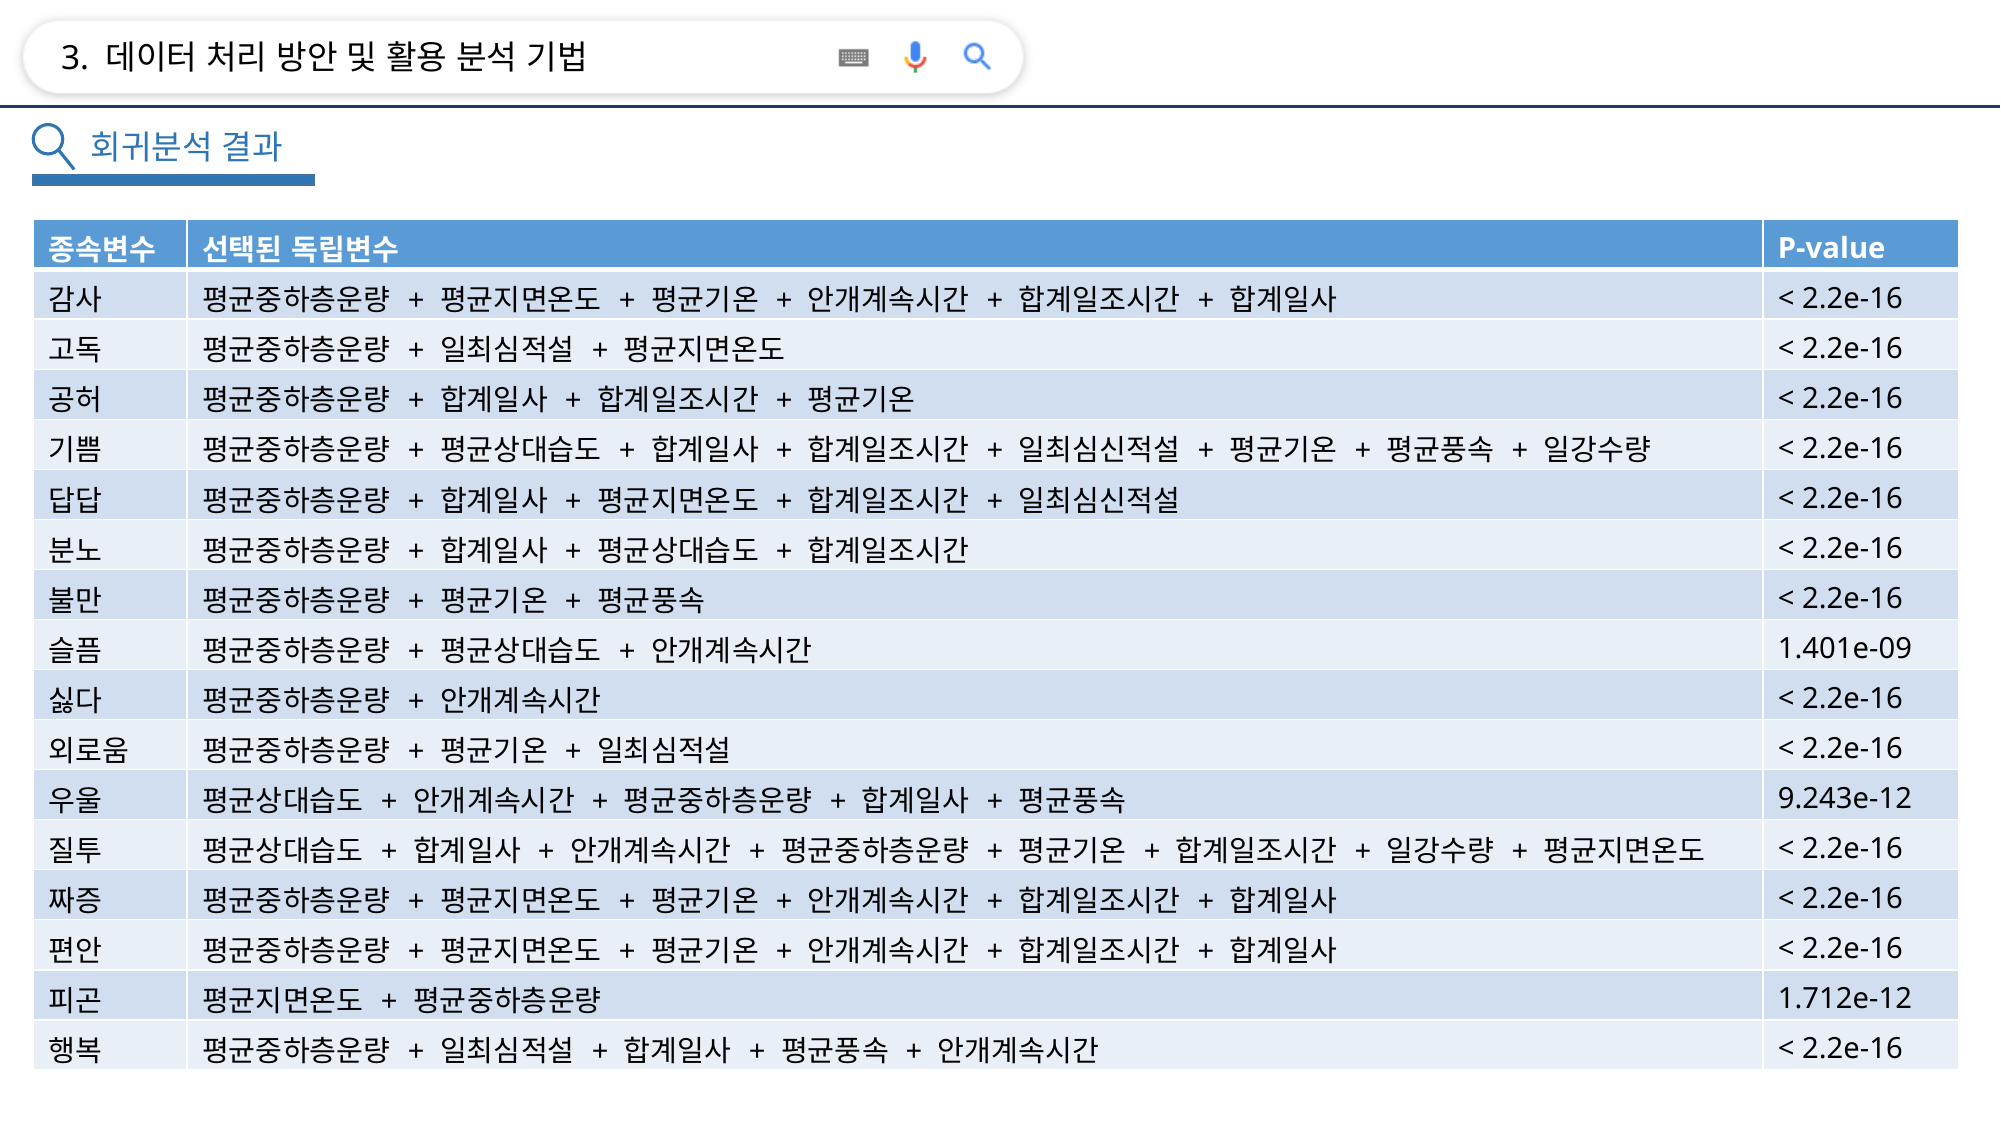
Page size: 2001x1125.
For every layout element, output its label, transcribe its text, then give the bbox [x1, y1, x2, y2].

table_cell 슬픔 [34, 620, 186, 669]
table_cell 평균중하층운량 + 평균상대습도 + 안개계속시간 [188, 620, 1762, 669]
table_header P-value [1764, 220, 1958, 267]
table_cell < 2.2e-16 [1764, 520, 1958, 569]
table_cell 분노 [34, 520, 186, 569]
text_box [33, 124, 75, 170]
table_cell 공허 [34, 370, 186, 419]
table_cell < 2.2e-16 [1764, 570, 1958, 619]
table_cell 평균중하층운량 + 합계일사 + 합계일조시간 + 평균기온 [188, 370, 1762, 419]
table_header 선택된 독립변수 [188, 220, 1762, 267]
table_cell 평균중하층운량 + 평균지면온도 + 평균기온 + 안개계속시간 + 합계일조시간 + 합계일사 [188, 920, 1762, 969]
table_cell 평균중하층운량 + 일최심적설 + 평균지면온도 [188, 320, 1762, 369]
table_cell 우울 [34, 770, 186, 819]
table_cell 평균상대습도 + 합계일사 + 안개계속시간 + 평균중하층운량 + 평균기온 + 합계일조시간 + 일강수량 + 평균지면온도 [188, 820, 1762, 869]
table_cell < 2.2e-16 [1764, 920, 1958, 969]
table_cell 불만 [34, 570, 186, 619]
table_cell < 2.2e-16 [1764, 870, 1958, 919]
table_cell 싫다 [34, 670, 186, 719]
table_cell 평균중하층운량 + 평균지면온도 + 평균기온 + 안개계속시간 + 합계일조시간 + 합계일사 [188, 870, 1762, 919]
table_cell < 2.2e-16 [1764, 670, 1958, 719]
table_cell 피곤 [34, 971, 186, 1019]
table_cell 평균중하층운량 + 평균지면온도 + 평균기온 + 안개계속시간 + 합계일조시간 + 합계일사 [188, 272, 1762, 318]
table_cell < 2.2e-16 [1764, 272, 1958, 318]
table_cell 고독 [34, 320, 186, 369]
table_cell 평균중하층운량 + 일최심적설 + 합계일사 + 평균풍속 + 안개계속시간 [188, 1021, 1762, 1069]
table_cell 평균중하층운량 + 합계일사 + 평균상대습도 + 합계일조시간 [188, 520, 1762, 569]
table_cell < 2.2e-16 [1764, 420, 1958, 469]
text_box 회귀분석 결과 [59, 119, 314, 174]
table_cell 평균중하층운량 + 평균기온 + 일최심적설 [188, 720, 1762, 769]
table_cell 평균지면온도 + 평균중하층운량 [188, 971, 1762, 1019]
table_cell < 2.2e-16 [1764, 320, 1958, 369]
table_cell < 2.2e-16 [1764, 1021, 1958, 1069]
table_cell 1.401e-09 [1764, 620, 1958, 669]
table_cell 평균상대습도 + 안개계속시간 + 평균중하층운량 + 합계일사 + 평균풍속 [188, 770, 1762, 819]
table_cell 외로움 [34, 720, 186, 769]
picture [0, 0, 1047, 115]
table_header 종속변수 [34, 220, 186, 267]
text_box [32, 174, 315, 186]
table_cell < 2.2e-16 [1764, 820, 1958, 869]
table_cell 평균중하층운량 + 평균기온 + 평균풍속 [188, 570, 1762, 619]
table_cell 감사 [34, 272, 186, 318]
table_cell 편안 [34, 920, 186, 969]
table_cell 짜증 [34, 870, 186, 919]
table_cell < 2.2e-16 [1764, 470, 1958, 519]
table_cell 질투 [34, 820, 186, 869]
table_cell < 2.2e-16 [1764, 720, 1958, 769]
table_cell 9.243e-12 [1764, 770, 1958, 819]
table_cell < 2.2e-16 [1764, 370, 1958, 419]
text_box [1047, 104, 2000, 109]
table_cell 평균중하층운량 + 안개계속시간 [188, 670, 1762, 719]
table_cell 평균중하층운량 + 합계일사 + 평균지면온도 + 합계일조시간 + 일최심신적설 [188, 470, 1762, 519]
table_cell 기쁨 [34, 420, 186, 469]
table_cell 1.712e-12 [1764, 971, 1958, 1019]
table_cell 행복 [34, 1021, 186, 1069]
table_cell 답답 [34, 470, 186, 519]
table_cell 평균중하층운량 + 평균상대습도 + 합계일사 + 합계일조시간 + 일최심신적설 + 평균기온 + 평균풍속 + 일강수량 [188, 420, 1762, 469]
